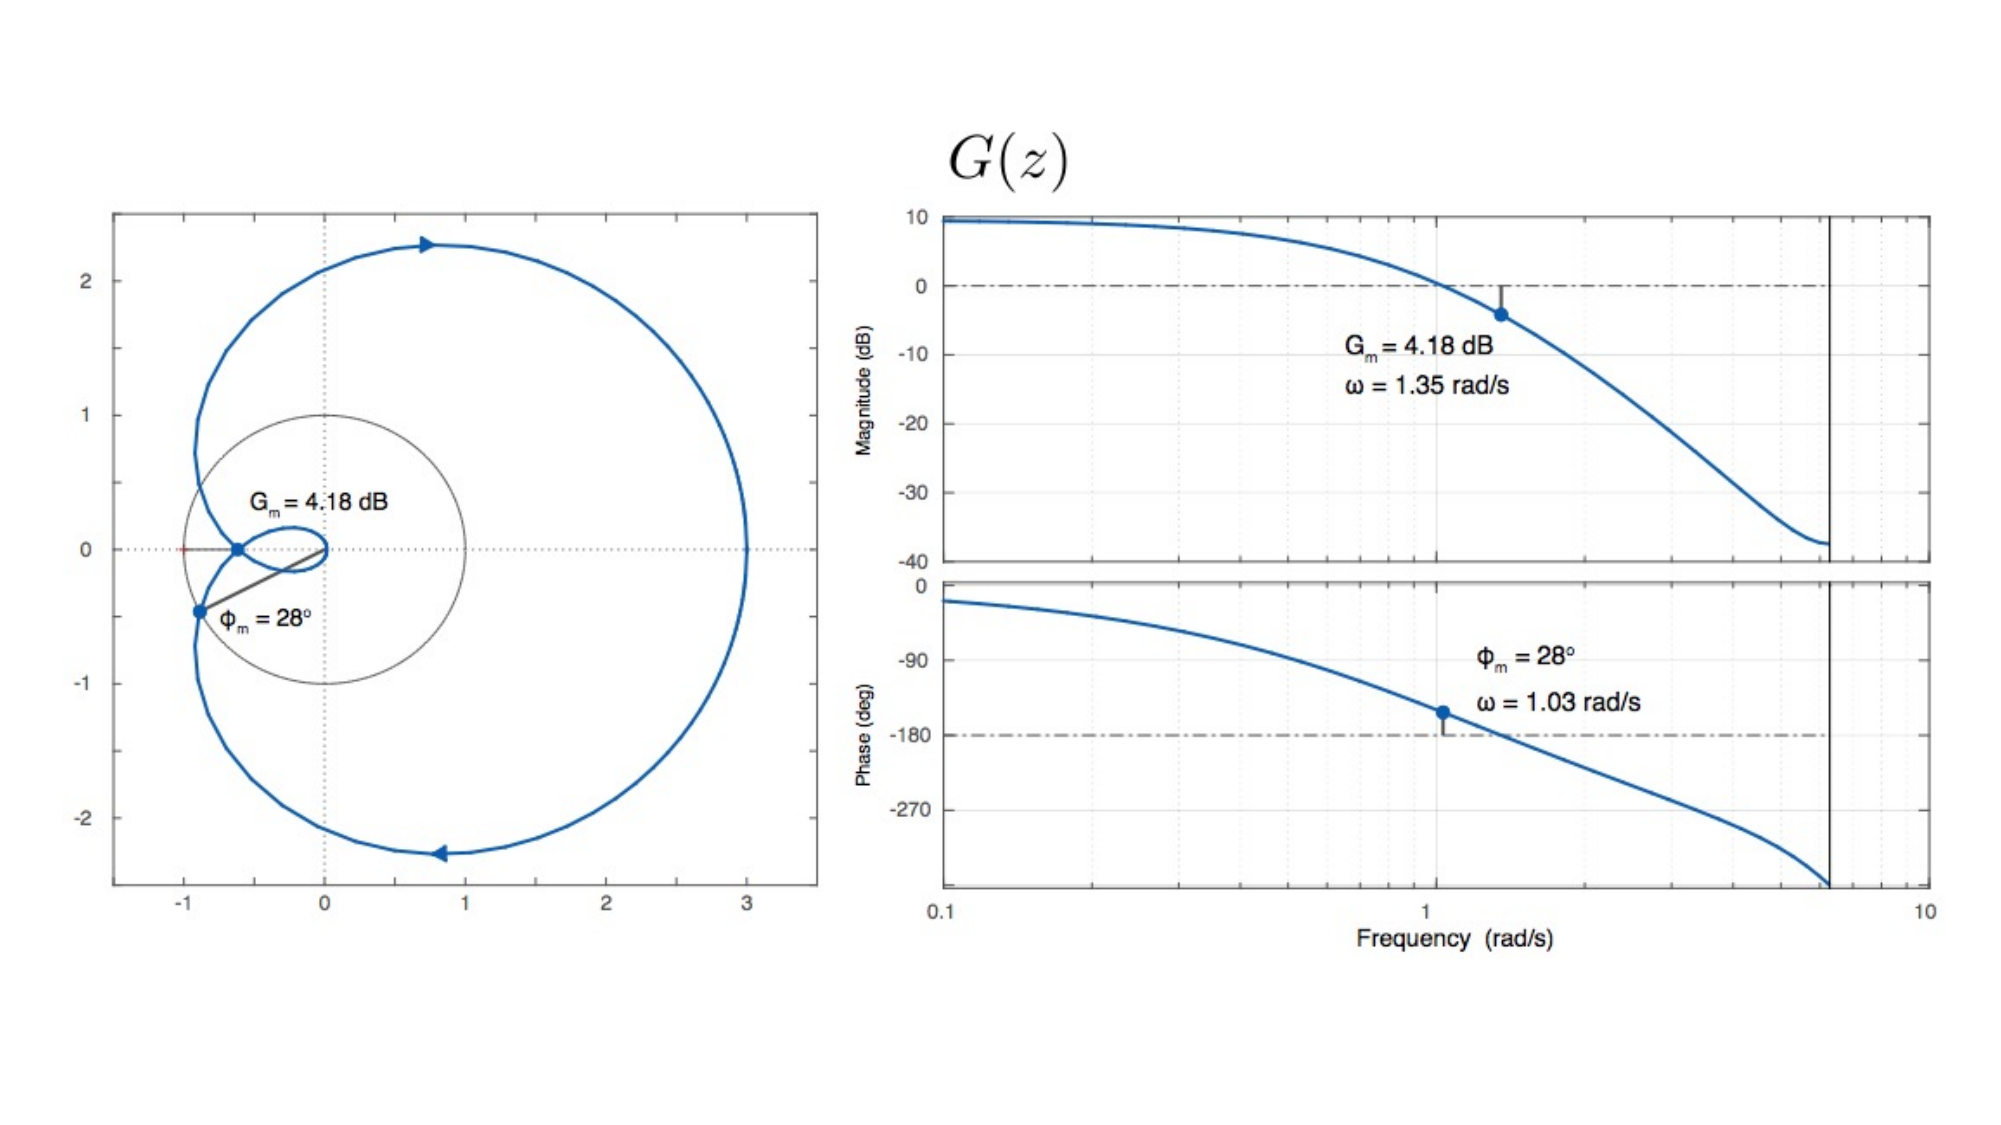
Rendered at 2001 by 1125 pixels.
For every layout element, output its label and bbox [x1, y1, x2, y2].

picture [62, 131, 1952, 959]
